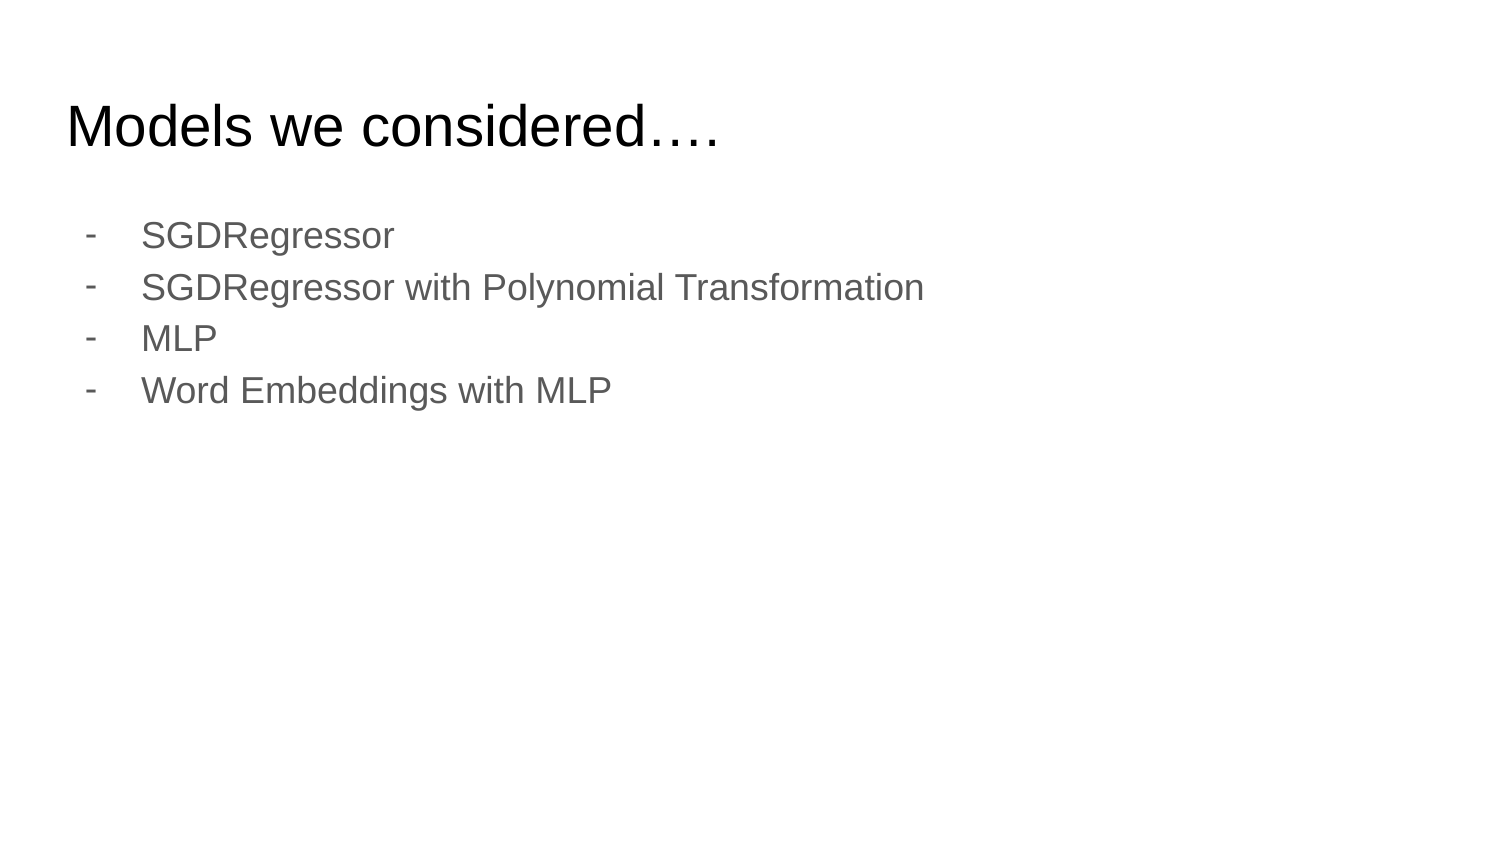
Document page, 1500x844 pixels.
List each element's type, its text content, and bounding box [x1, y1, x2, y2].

title Models we considered…. [51, 72, 1449, 167]
list SGDRegressor SGDRegressor with Polynomial Transformation MLP Word Embeddings with MLP [51, 189, 1449, 693]
